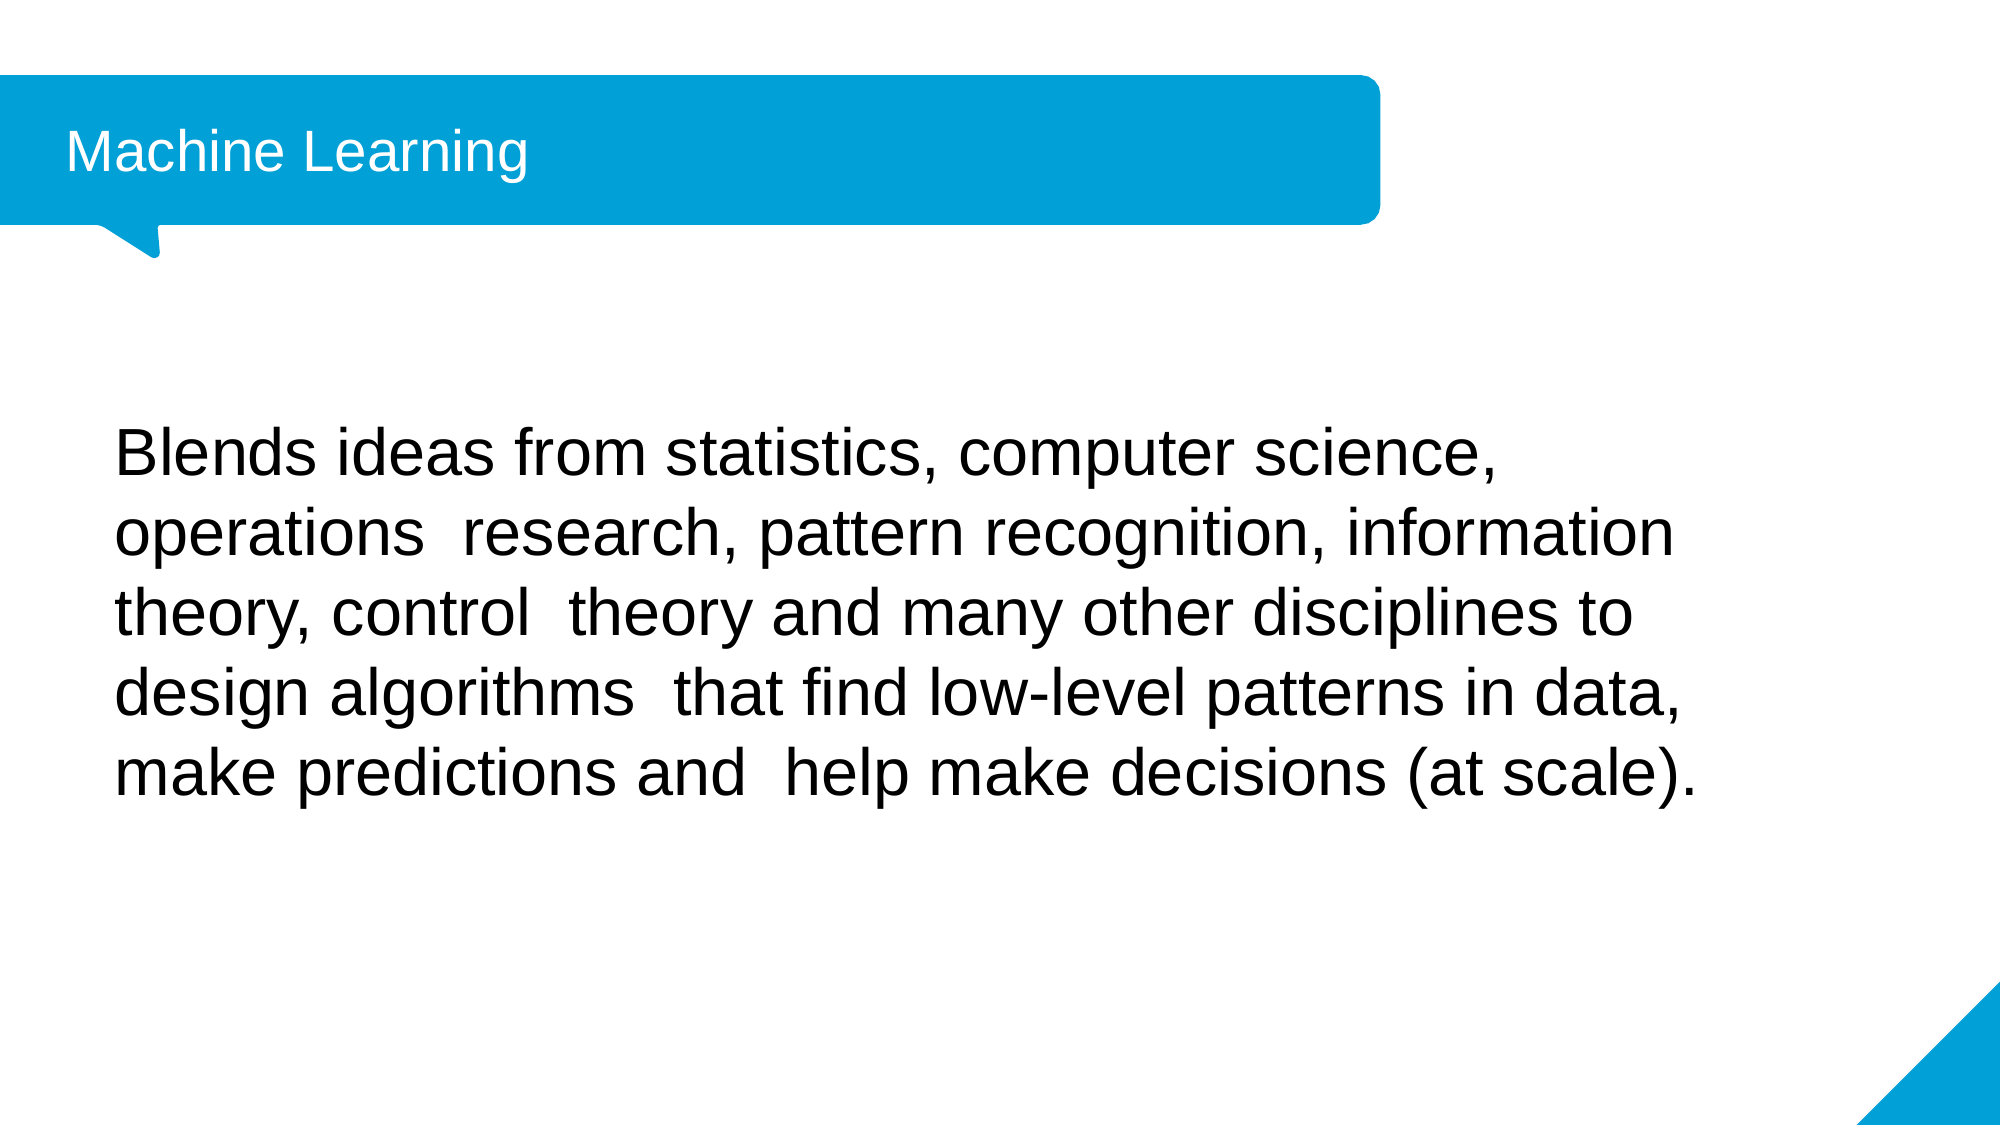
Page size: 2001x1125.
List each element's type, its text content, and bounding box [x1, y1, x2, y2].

title Machine Learning [63, 111, 532, 186]
text_box Blends ideas from statistics, computer science, operations research, pattern recognition, information theory, control theory and many other disciplines to design algorithms that find low-level patterns in data, make predictions and help make decisions (at scale). [112, 406, 1831, 811]
text_box [1856, 981, 2000, 1125]
